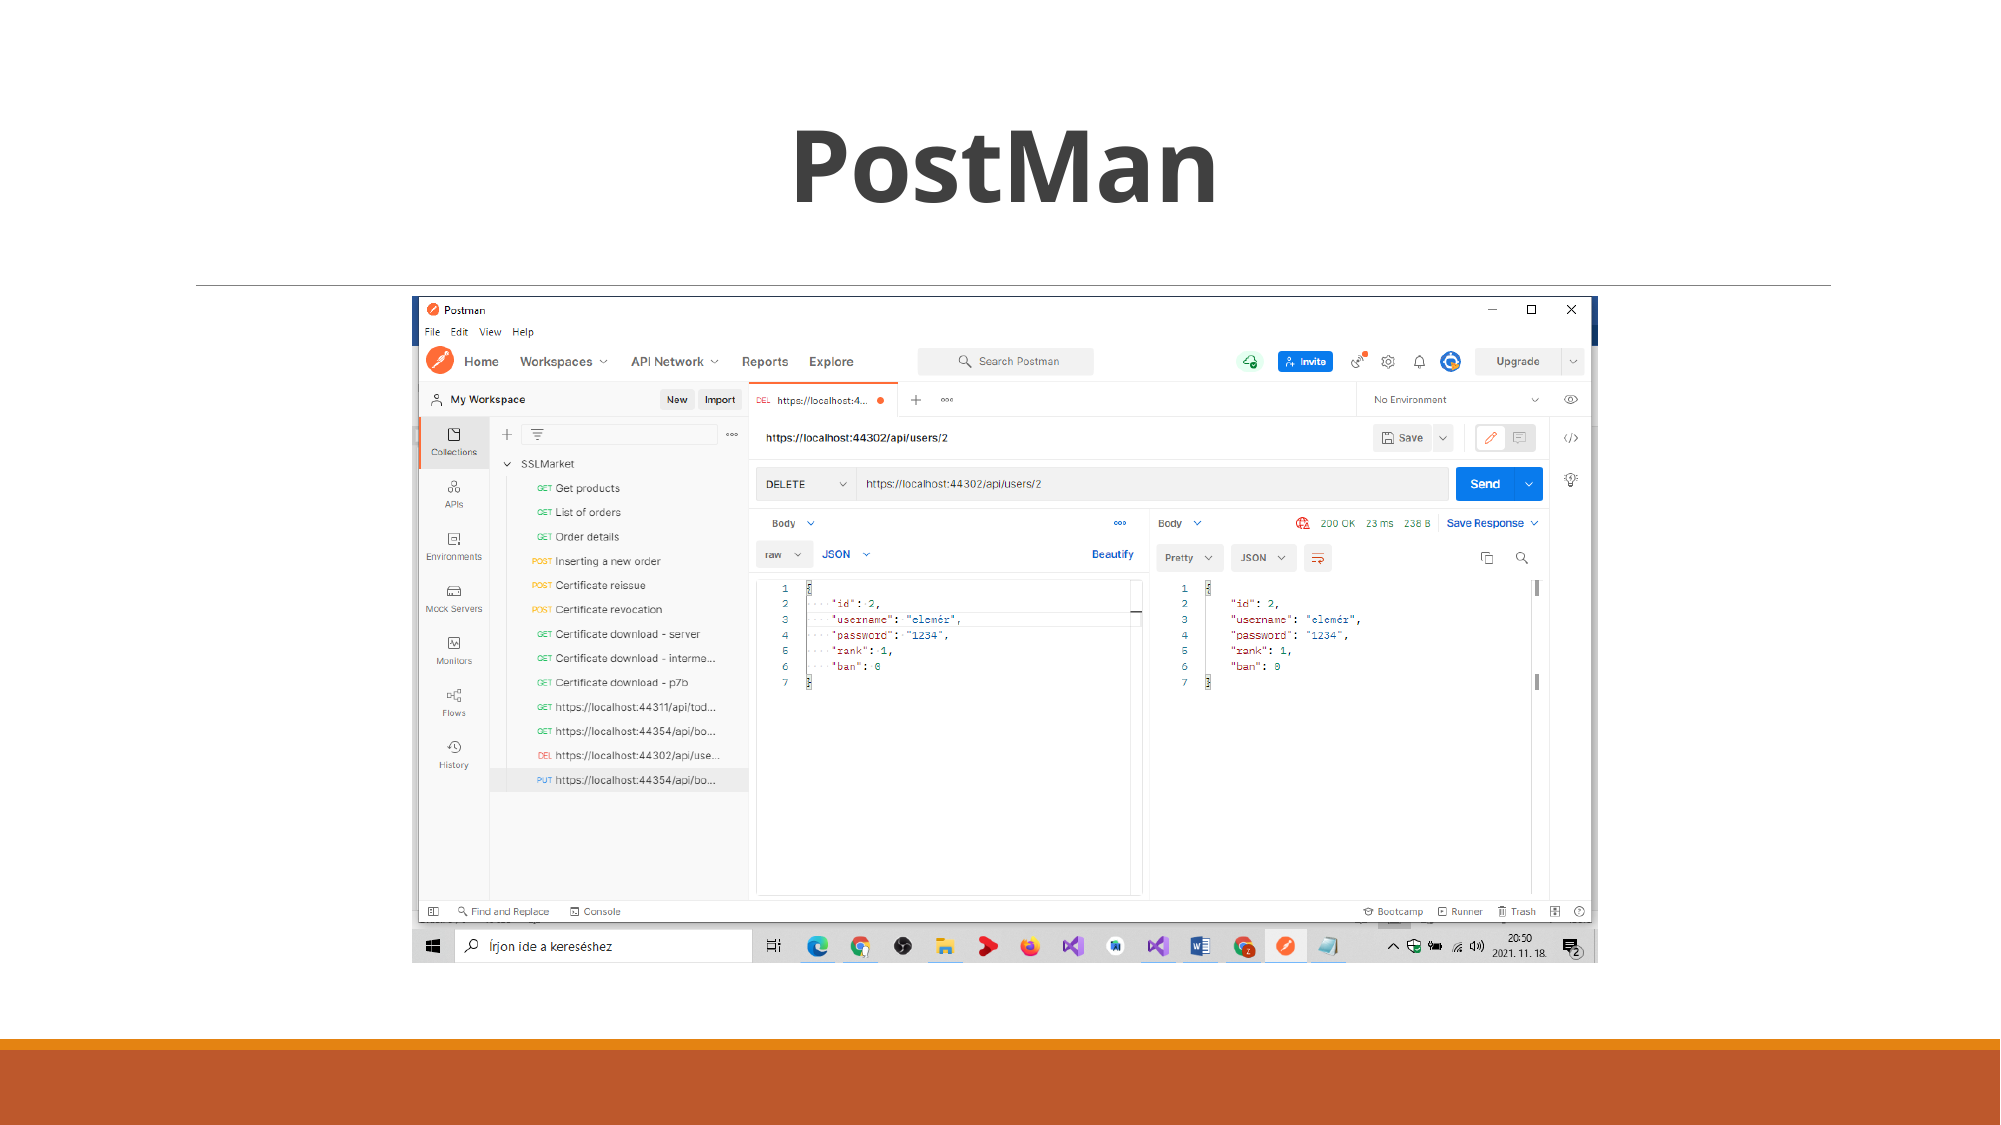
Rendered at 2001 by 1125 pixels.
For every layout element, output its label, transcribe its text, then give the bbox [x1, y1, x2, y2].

title PostMan [180, 47, 1830, 231]
picture [412, 296, 1598, 964]
